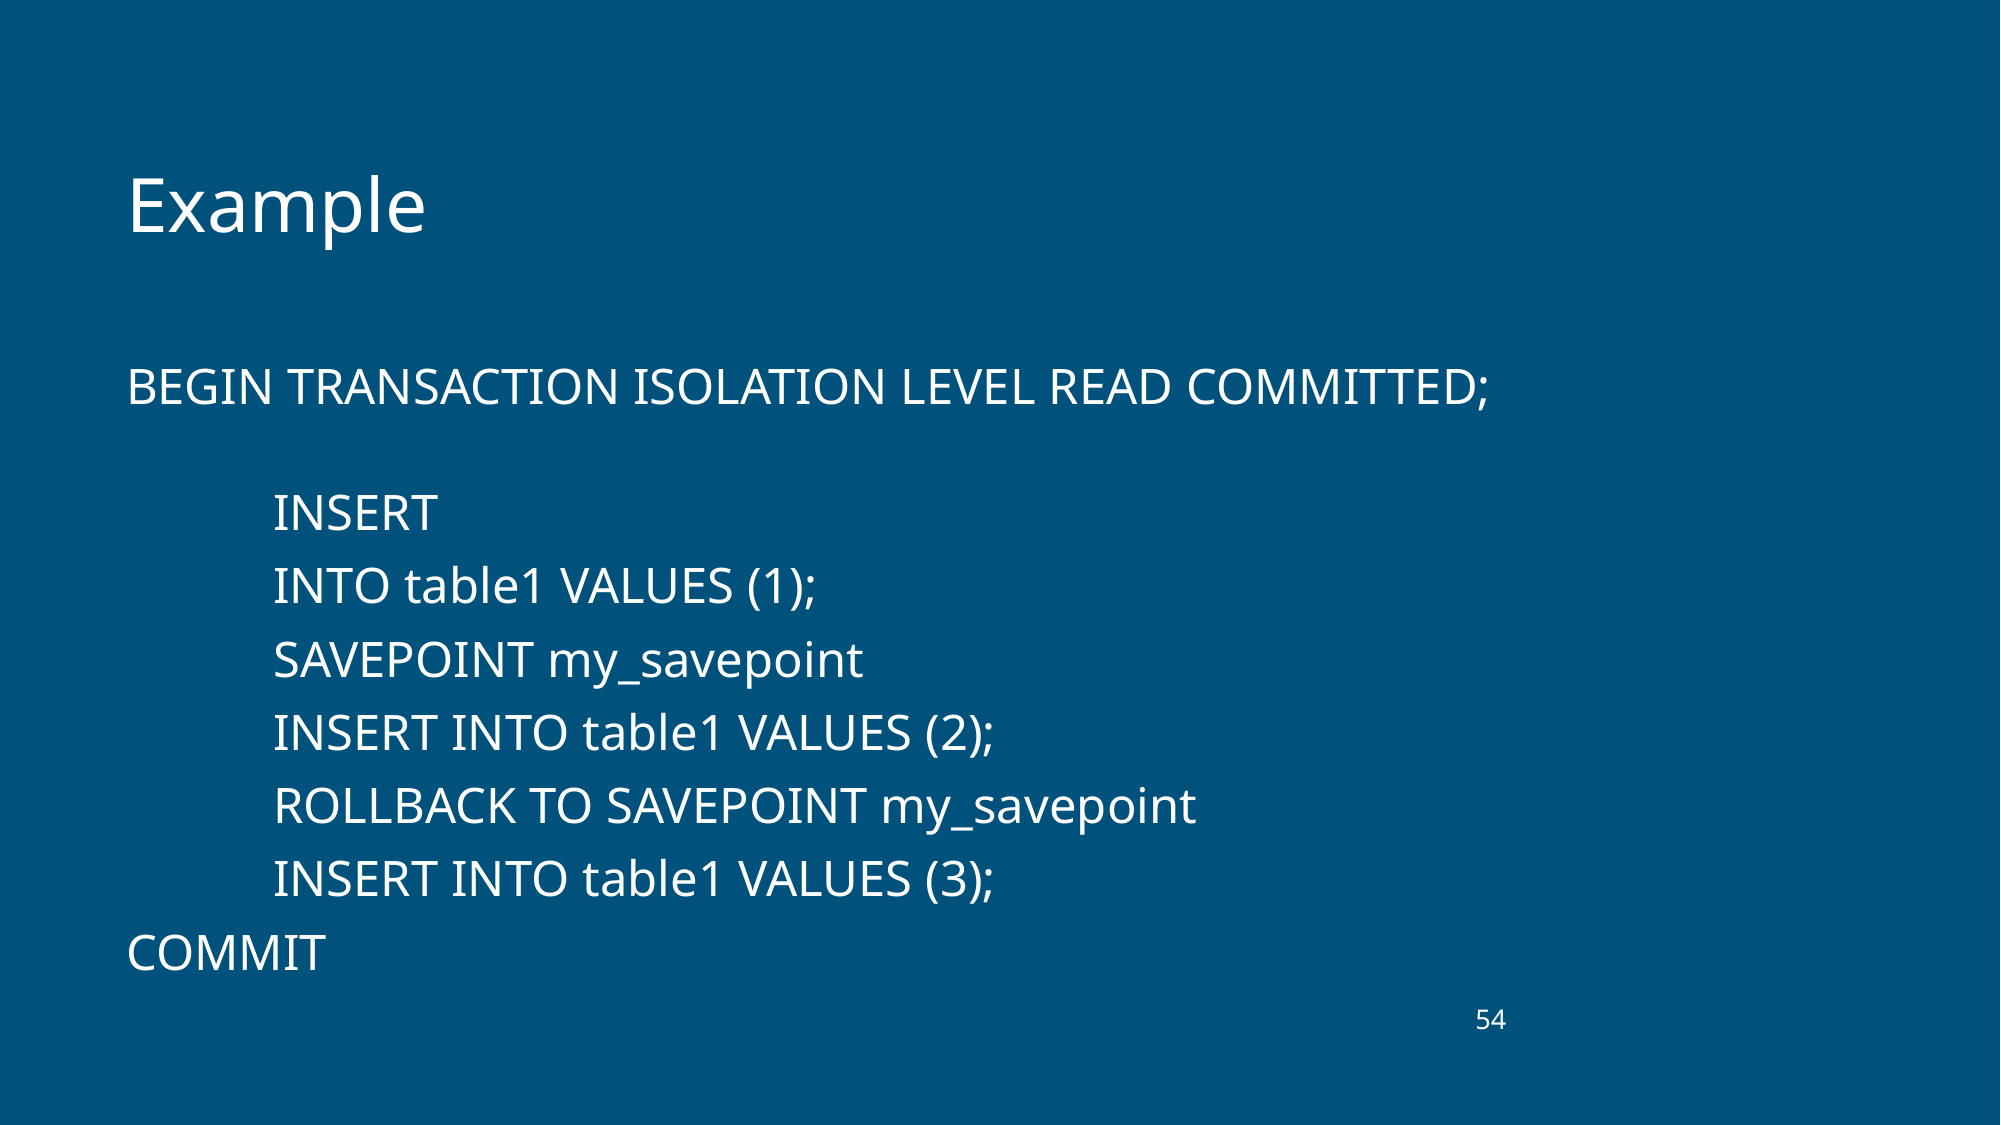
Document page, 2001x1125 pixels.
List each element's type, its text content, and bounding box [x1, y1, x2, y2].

slide_number ‹#› [1409, 991, 1522, 1051]
title Example [111, 99, 1522, 317]
list BEGIN TRANSACTION ISOLATION LEVEL READ COMMITTED; INSERT INTO table1 VALUES (1); SAVEPOINT my_savepoint INSERT INTO table1 VALUES (2); ROLLBACK TO SAVEPOINT my_savepoint INSERT INTO table1 VALUES (3); COMMIT [111, 354, 1522, 992]
